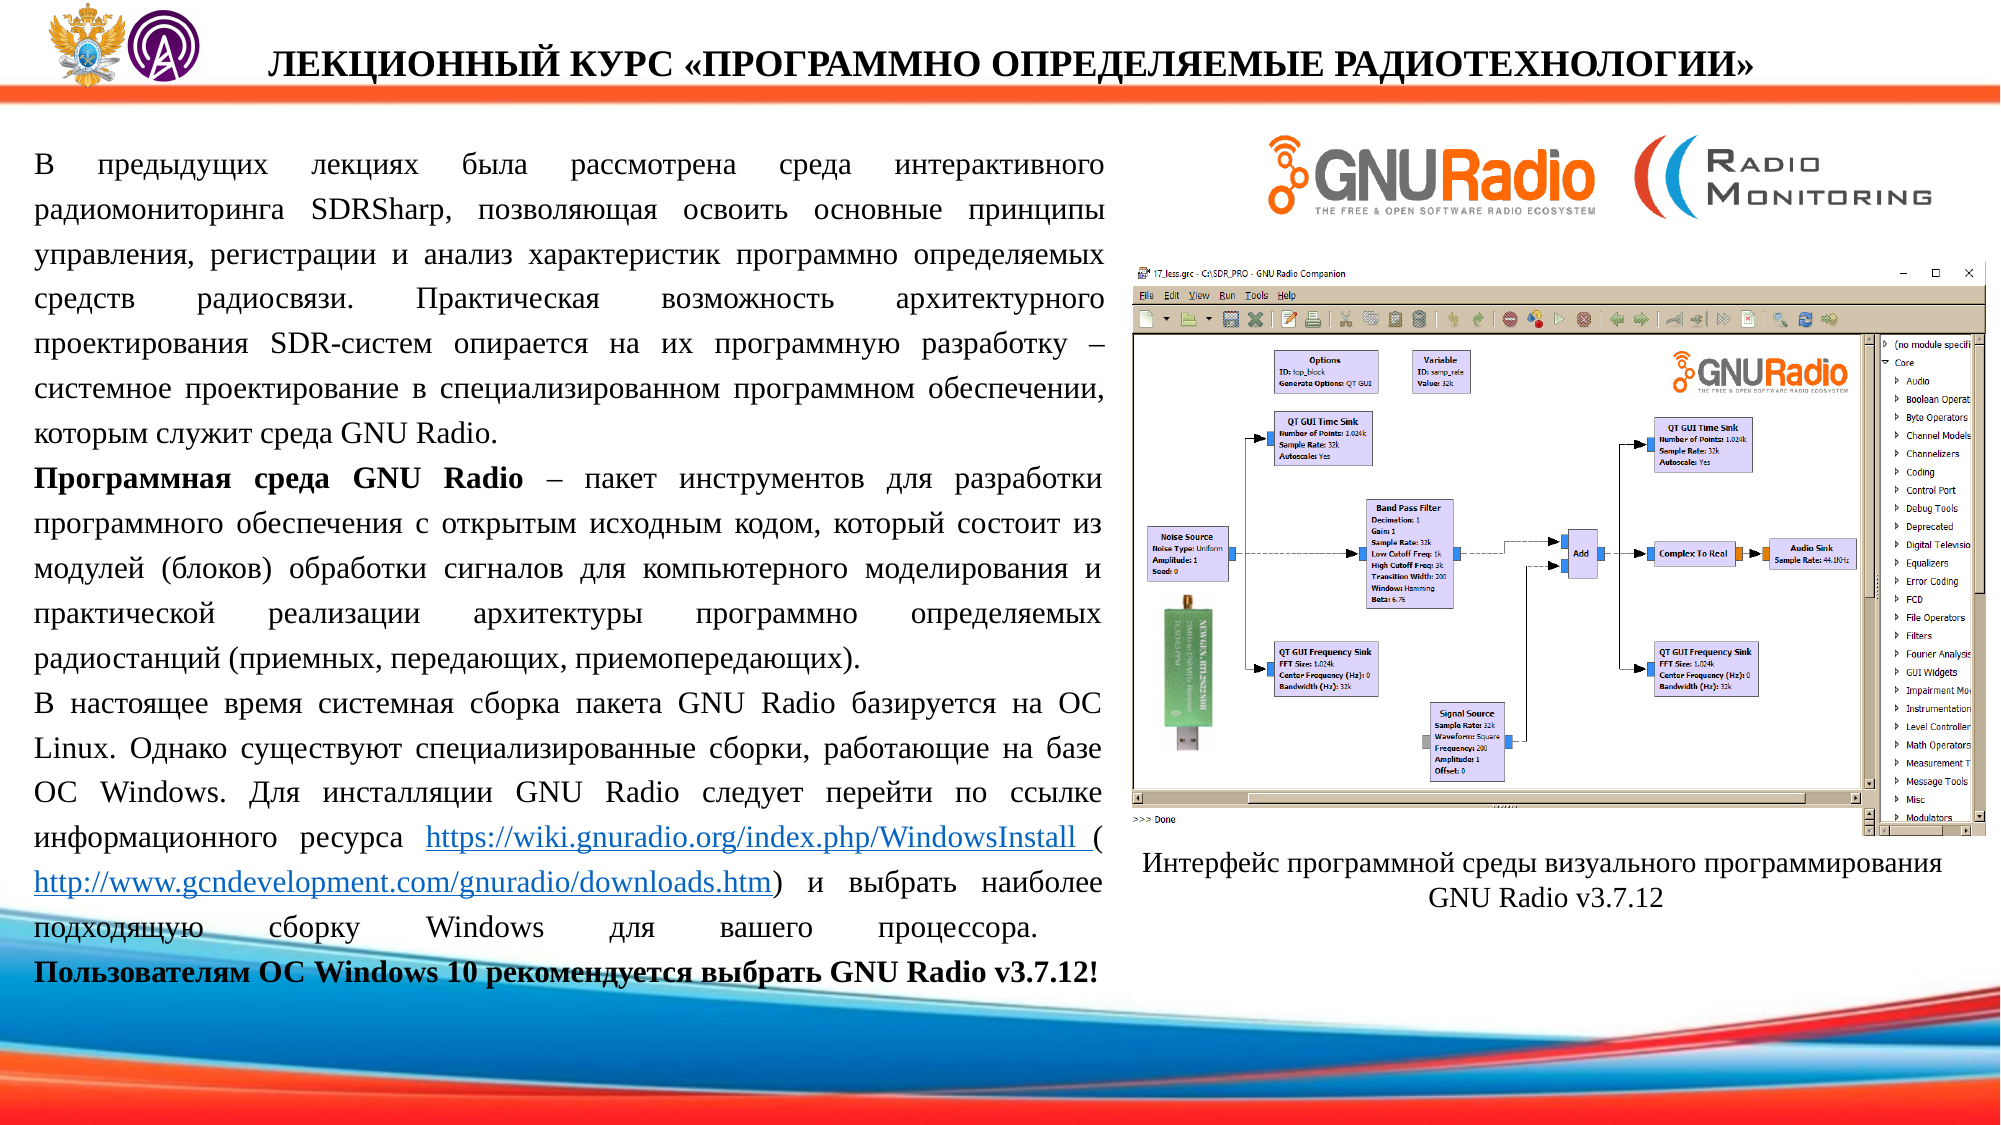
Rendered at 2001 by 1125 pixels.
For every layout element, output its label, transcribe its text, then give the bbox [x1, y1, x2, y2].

text_box Интерфейс программной среды визуального программирования GNU Radio v3.7.12 [1042, 835, 2000, 921]
text_box Программная среда GNU Radio – пакет инструментов для разработки программного обеспечения с открытым исходным кодом, который состоит из модулей (блоков) обработки сигналов для компьютерного моделирования и практической реализации архитектуры программно определяемых радиостанций (приемных, передающих, приемопередающих). В настоящее время системная сборка пакета GNU Radio базируется на ОС Linux. Однако существуют специализированные сборки, работающие на базе ОС Windows. Для инсталляции GNU Radio следует перейти по ссылке информационного ресурса https://wiki.gnuradio.org/index.php/WindowsInstall (http://www.gcndevelopment.com/gnuradio/downloads.htm) и выбрать наиболее подходящую сборку Windows для вашего процессора. Пользователям ОС Windows 10 рекомендуется выбрать GNU Radio v3.7.12! [19, 442, 1119, 997]
picture [0, 0, 2001, 1125]
text_box ЛЕКЦИОННЫЙ КУРС «ПРОГРАММНО ОПРЕДЕЛЯЕМЫЕ РАДИОТЕХНОЛОГИИ» [163, 8, 1788, 91]
text_box В предыдущих лекциях была рассмотрена среда интерактивного радиомониторинга SDRSharp, позволяющая освоить основные принципы управления, регистрации и анализ характеристик программно определяемых средств радиосвязи. Практическая возможность архитектурного проектирования SDR-систем опирается на их программную разработку – системное проектирование в специализированном программном обеспечении, которым служит среда GNU Radio. [19, 128, 1121, 458]
